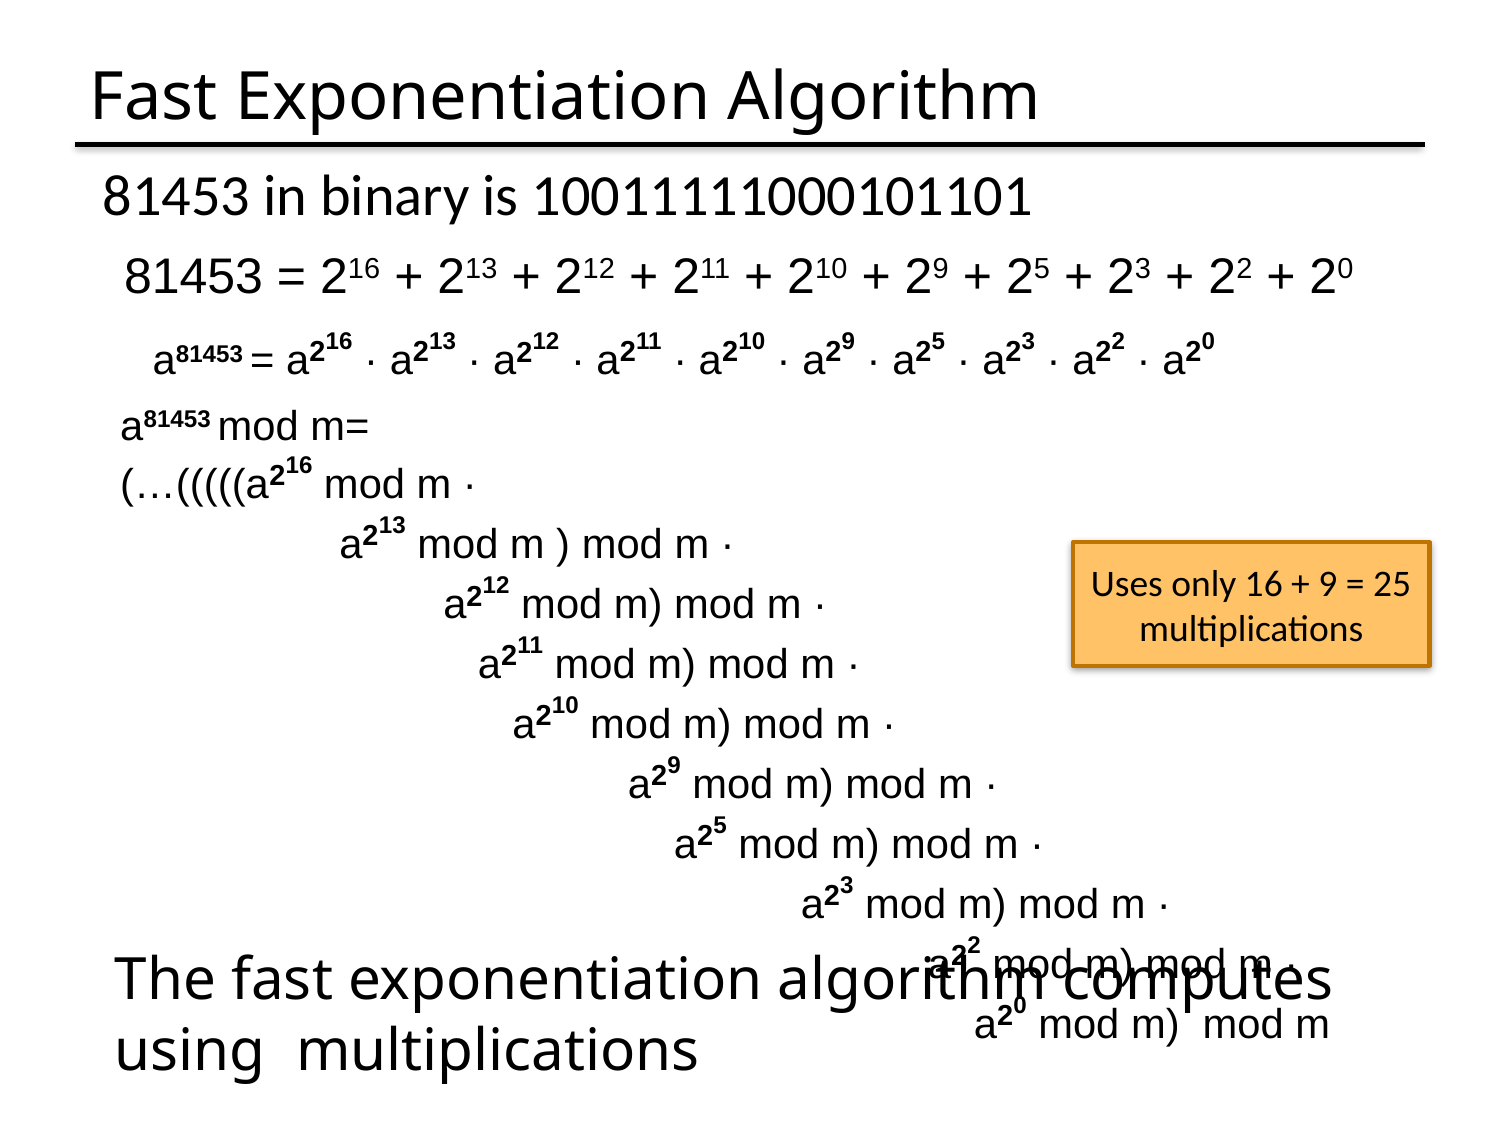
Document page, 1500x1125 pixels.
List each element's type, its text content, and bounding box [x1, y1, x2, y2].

list 81453 in binary is 10011111000101101 [75, 150, 1500, 351]
text_box 81453 = 216 + 213 + 212 + 211 + 210 + 29 + 25 + 23 + 22 + 20 [109, 236, 1369, 312]
title Fast Exponentiation Algorithm [75, 45, 1425, 145]
text_box Uses only 16 + 9 = 25 multiplications [1071, 540, 1432, 668]
text_box a81453 mod m= (…(((((a216 mod m · a213 mod m ) mod m · a212 mod m) mod m · a211 mod m) mod m · a210 mod m) mod m · a29 mod m) mod m · a25 mod m) mod m · a23 mod m) mod m · a22 mod m) mod m · a20 mod m) mod m [105, 391, 1391, 1057]
text_box a81453 = a216 · a213 · a212 · a211 · a210 · a29 · a25 · a23 · a22 · a20 [137, 317, 1324, 391]
